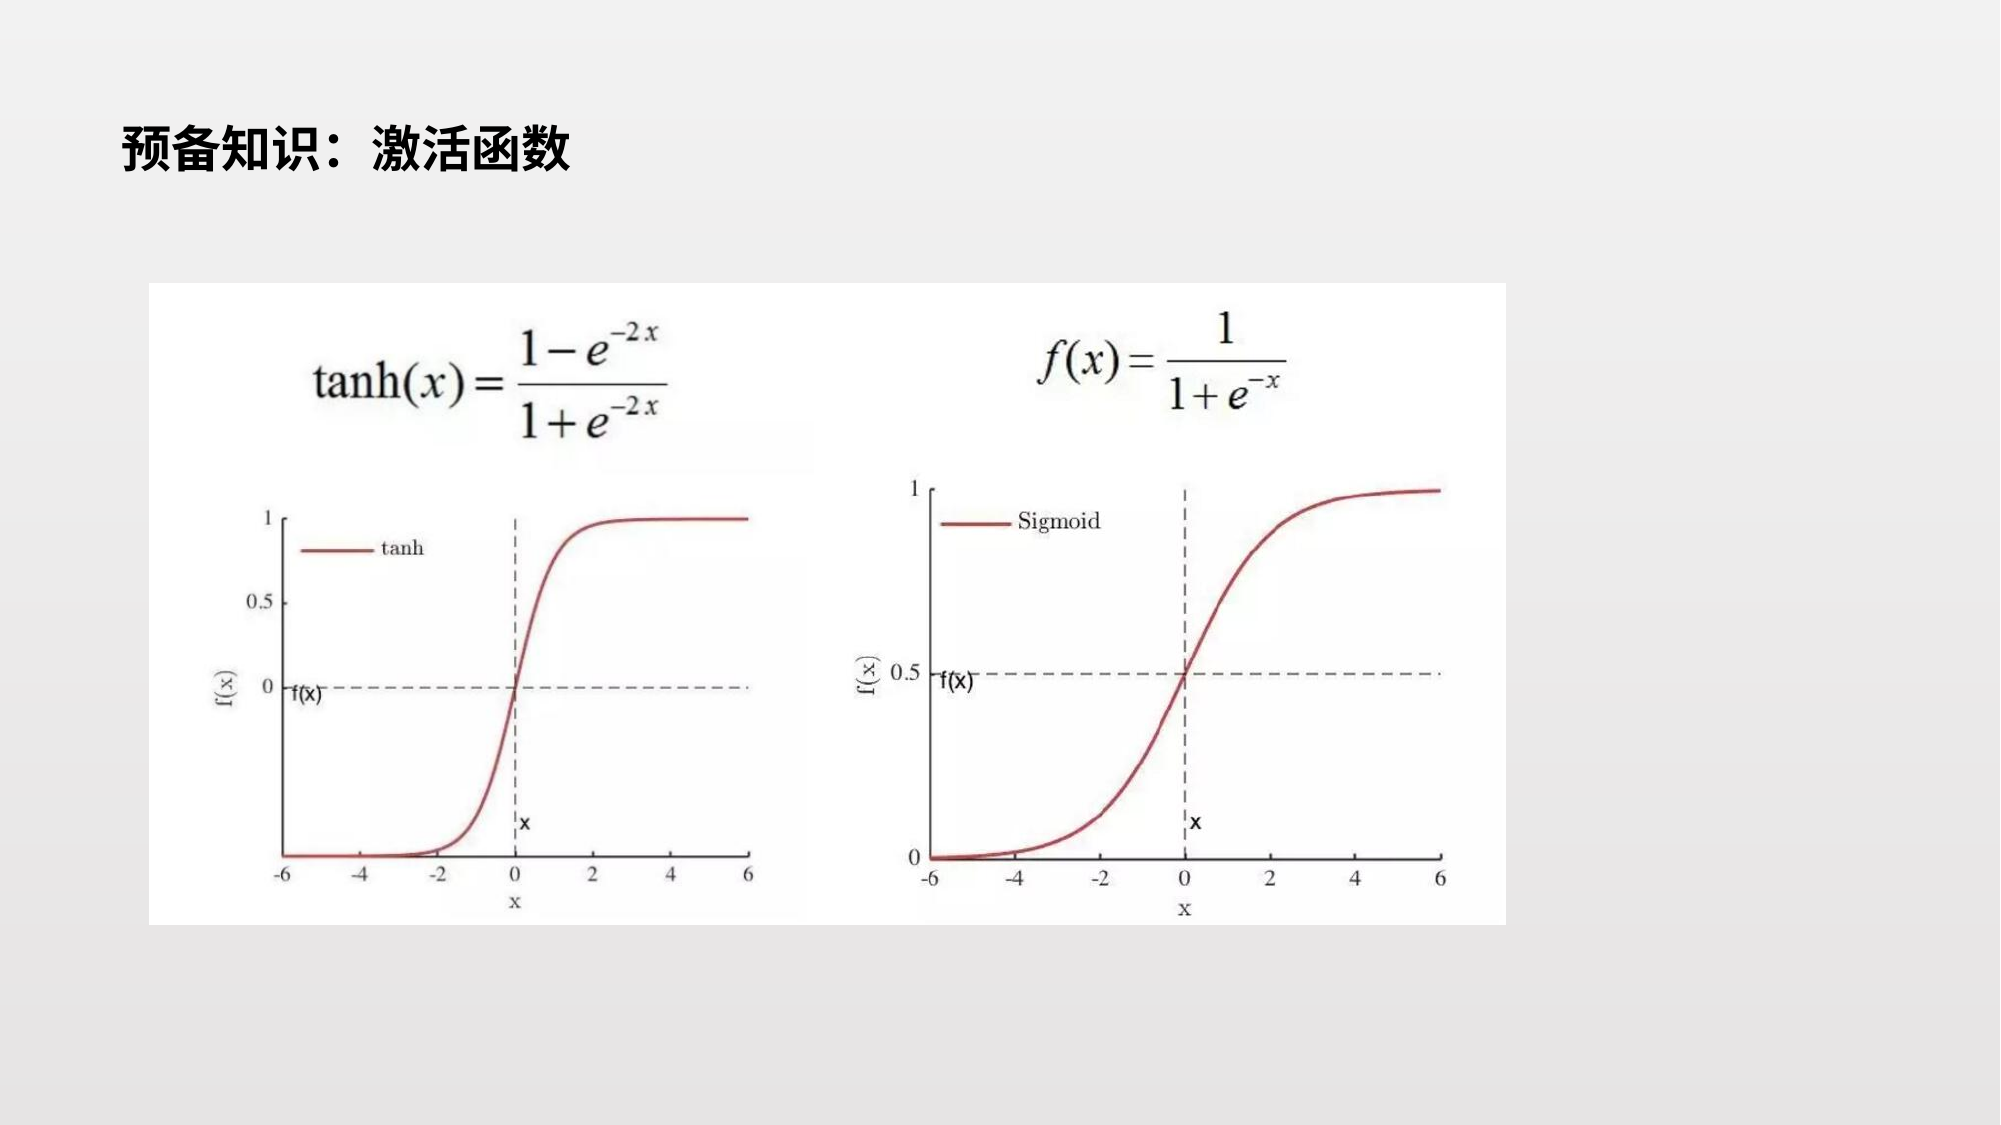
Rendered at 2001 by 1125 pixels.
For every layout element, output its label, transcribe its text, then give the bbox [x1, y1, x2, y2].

picture [149, 283, 1506, 925]
title 预备知识：激活函数 [106, 42, 1832, 260]
